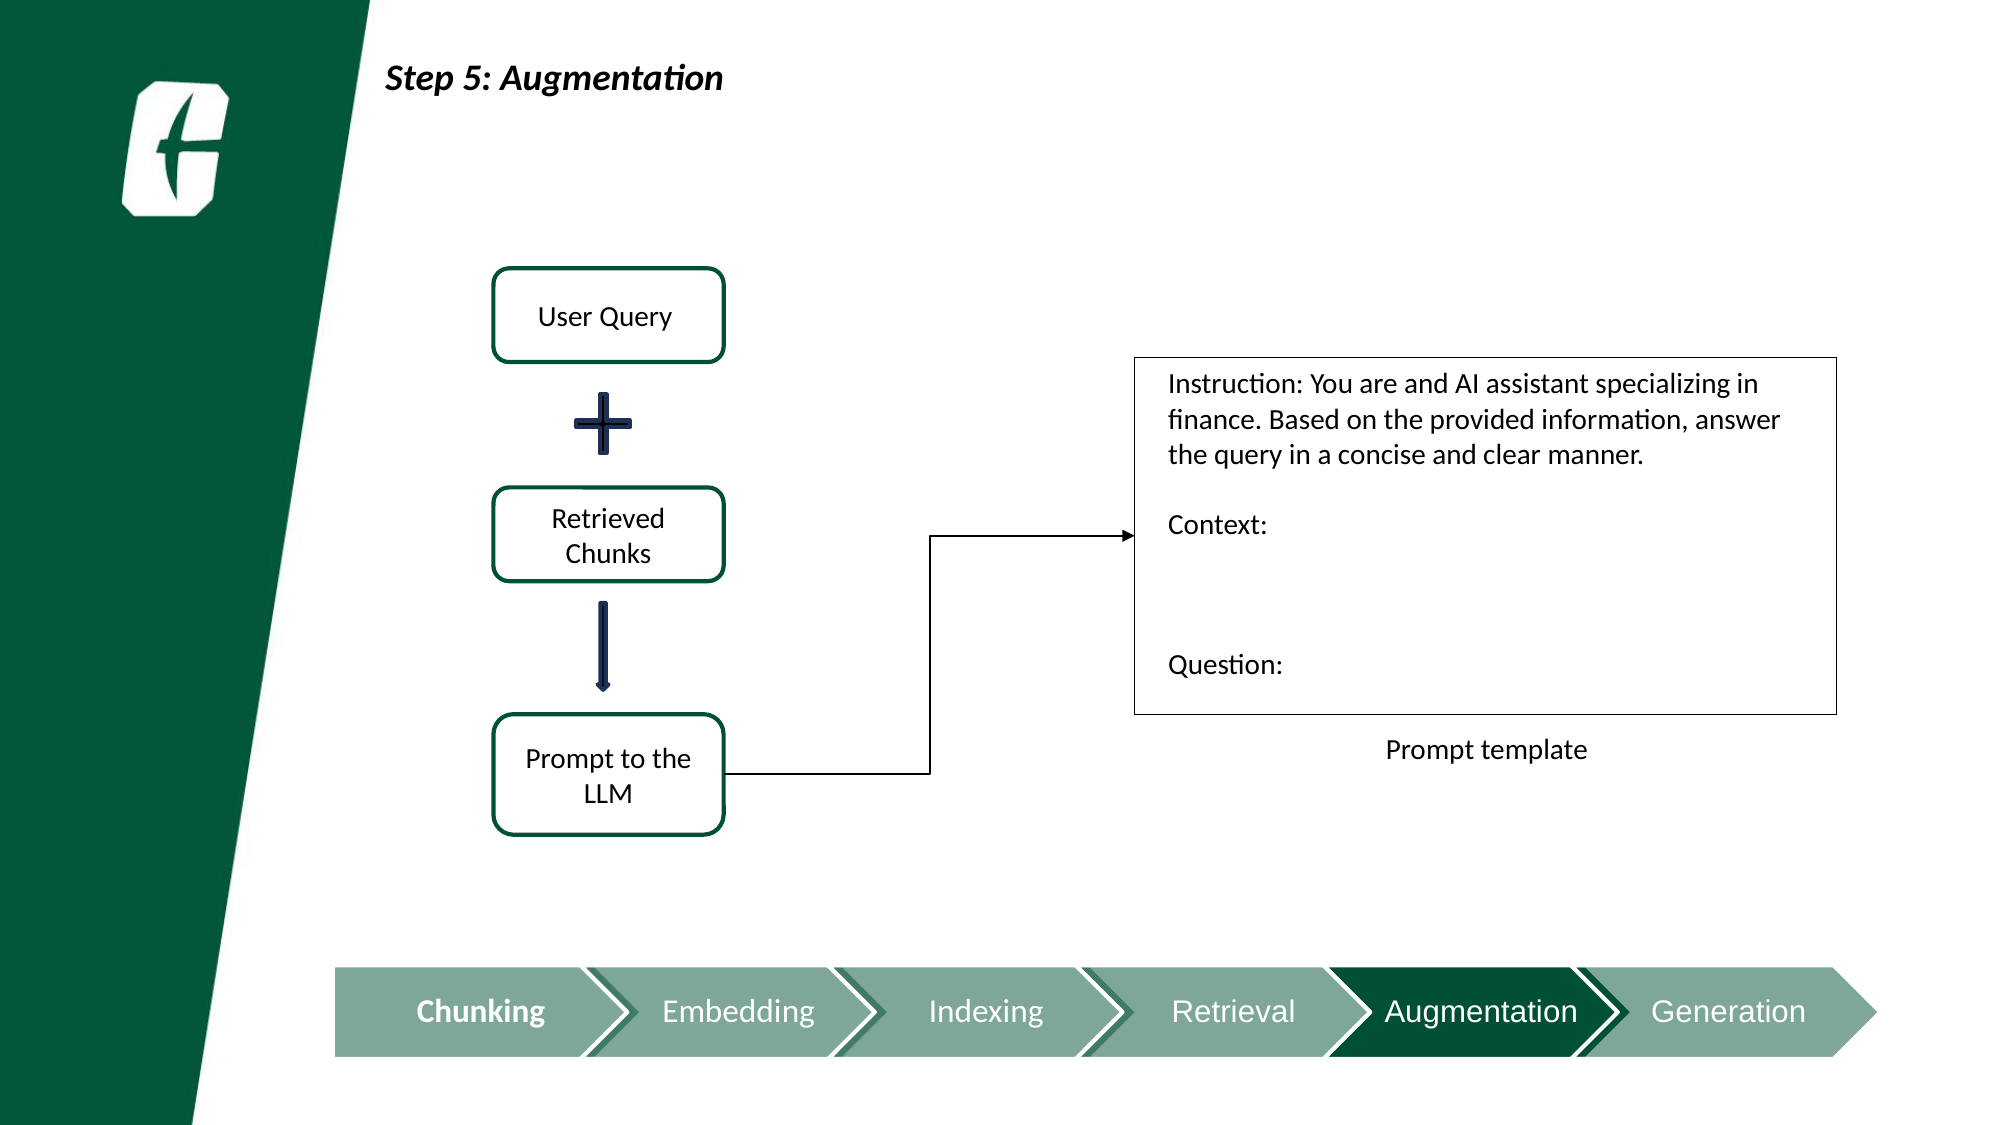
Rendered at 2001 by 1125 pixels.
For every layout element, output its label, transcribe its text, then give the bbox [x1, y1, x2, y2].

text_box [723, 535, 1135, 775]
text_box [332, 965, 1882, 1060]
picture [0, 0, 2001, 1125]
text_box [574, 392, 632, 455]
text_box Prompt to the LLM [491, 712, 726, 837]
text_box Retrieved Chunks [491, 485, 726, 584]
text_box Instruction: You are and AI assistant specializing in finance. Based on the provided information, answer the query in a concise and clear manner. Context: Question: [1134, 357, 1837, 715]
text_box Step 5: Augmentation [370, 45, 1710, 106]
text_box [595, 600, 611, 692]
text_box Prompt template [1371, 722, 1706, 773]
text_box User Query [491, 266, 726, 365]
